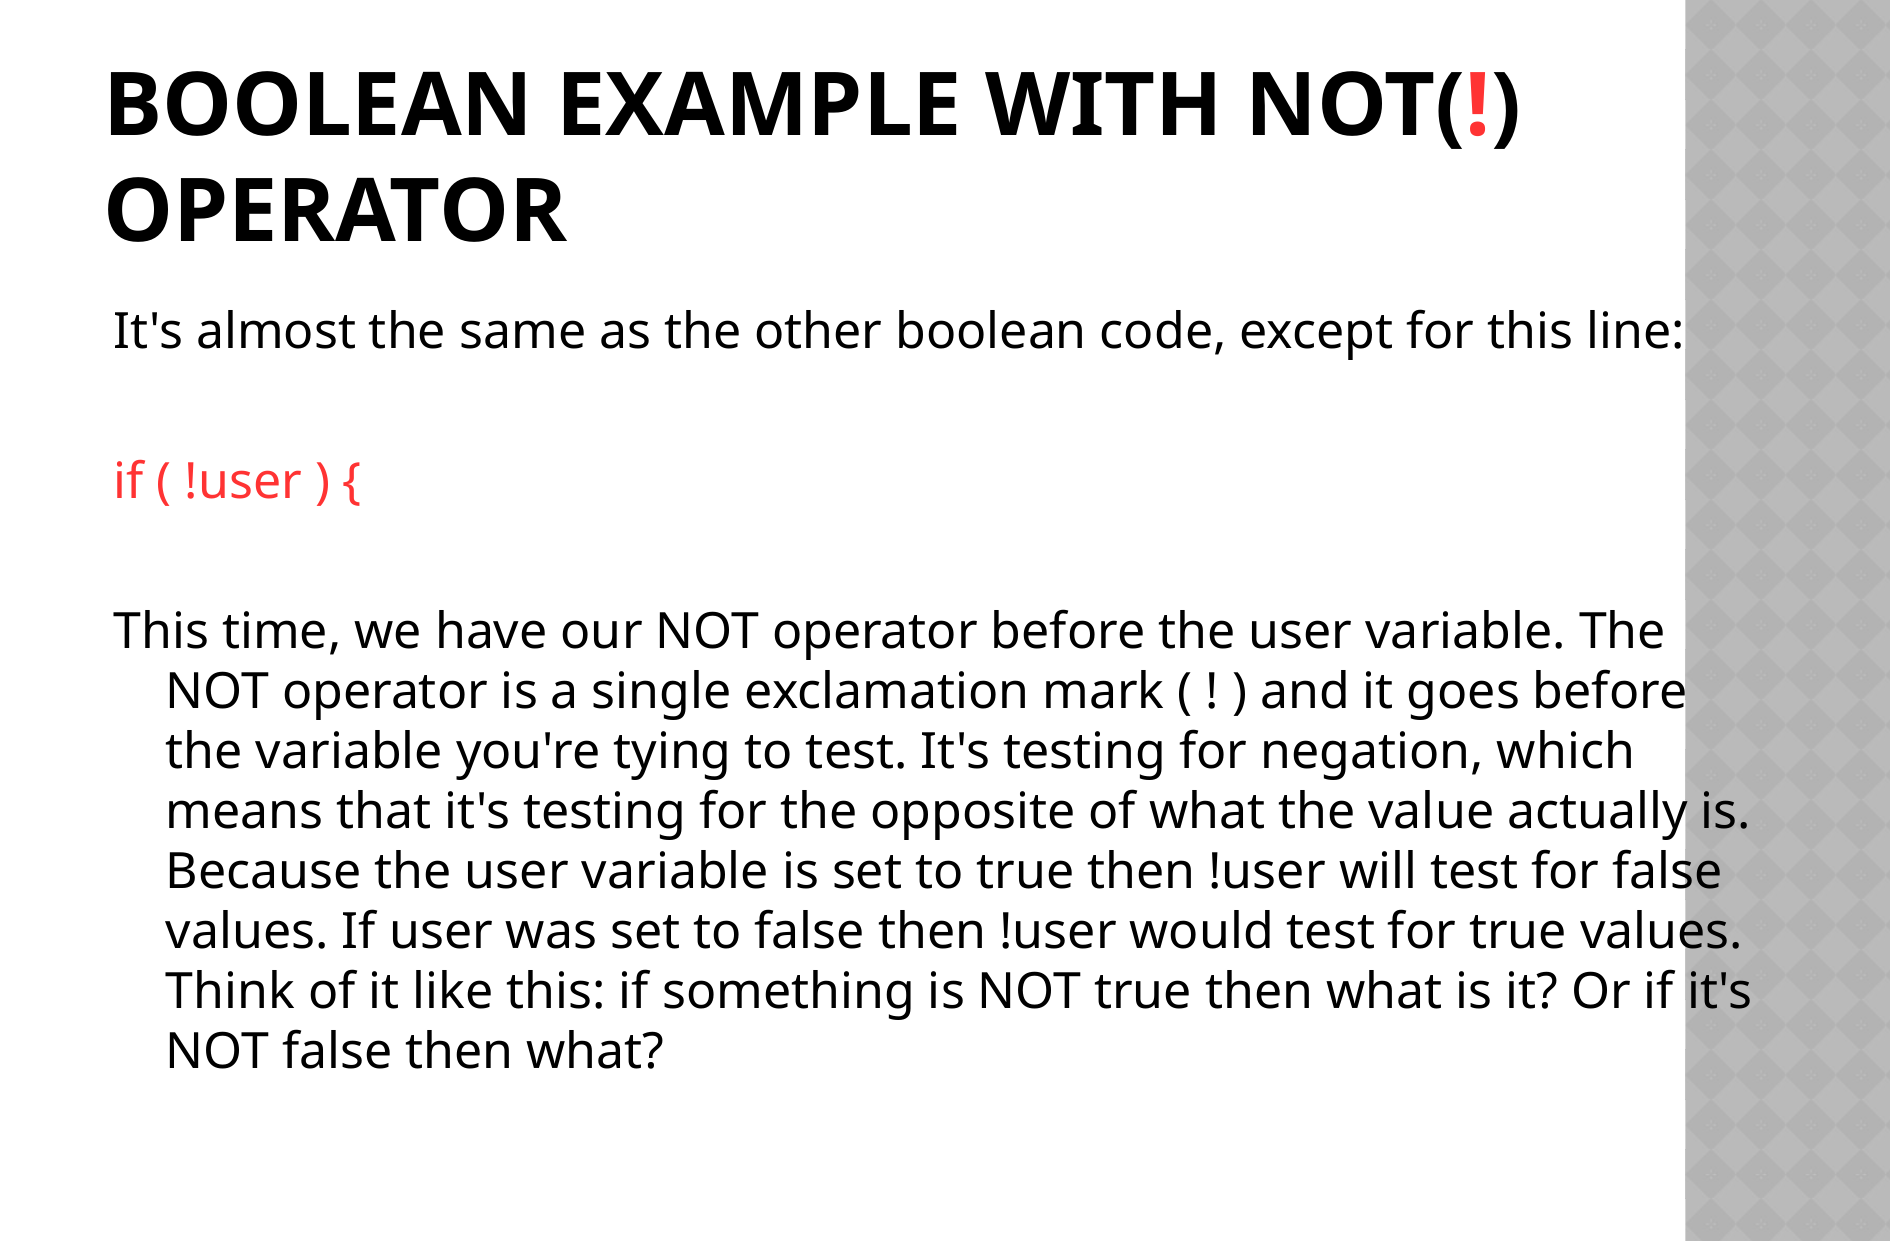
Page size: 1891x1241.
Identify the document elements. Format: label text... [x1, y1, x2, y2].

list It's almost the same as the other boolean code, except for this line: if ( !user ) { This time, we have our NOT operator before the user variable. The NOT operator is a single exclamation mark ( ! ) and it goes before the variable you're tying to test. It's testing for negation, which means that it's testing for the opposite of what the value actually is. Because the user variable is set to true then !user will test for false values. If user was set to false then !user would test for true values. Think of it like this: if something is NOT true then what is it? Or if it's NOT false then what? [93, 289, 1796, 1133]
title boolean example with not(!) operator [94, 46, 1795, 260]
